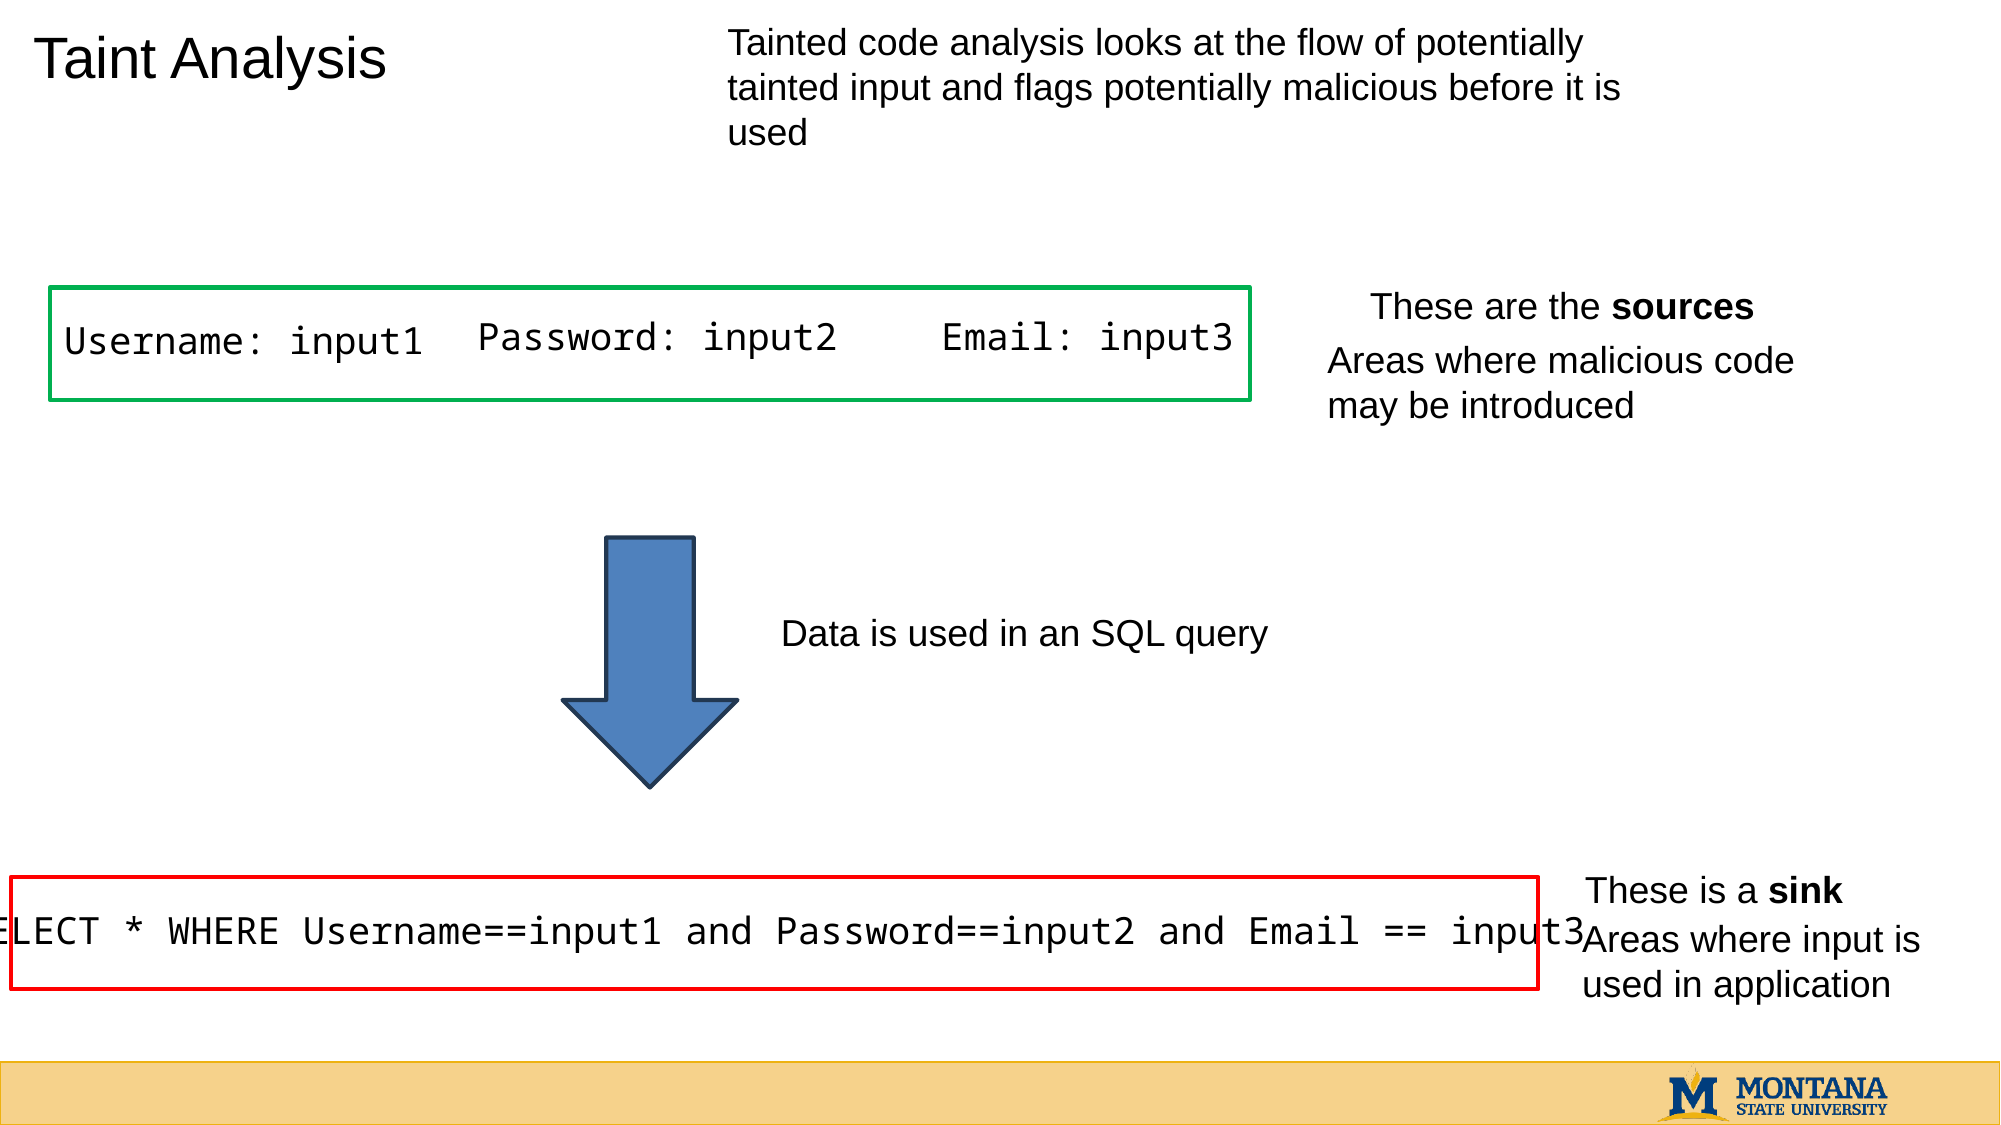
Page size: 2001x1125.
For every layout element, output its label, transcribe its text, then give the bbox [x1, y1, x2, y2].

text_box Areas where input is used in application [1567, 907, 1977, 1013]
text_box These is a sink [1570, 858, 1859, 907]
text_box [1885, 1060, 2000, 1125]
text_box Areas where malicious code may be introduced [1312, 329, 1838, 434]
text_box These are the sources [1354, 274, 1770, 329]
text_box [48, 285, 1252, 402]
picture [1656, 1062, 1888, 1123]
text_box SELECT * WHERE Username==input1 and Password==input2 and Email == input3 [1540, 899, 1570, 960]
text_box Data is used in an SQL query [766, 601, 1284, 662]
text_box Tainted code analysis looks at the flow of potentially tainted input and flags potentially malicious before it is used [712, 11, 1713, 161]
text_box [560, 535, 740, 790]
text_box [0, 1060, 1658, 1125]
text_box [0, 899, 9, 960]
text_box [9, 875, 1540, 991]
text_box Taint Analysis [19, 12, 403, 98]
